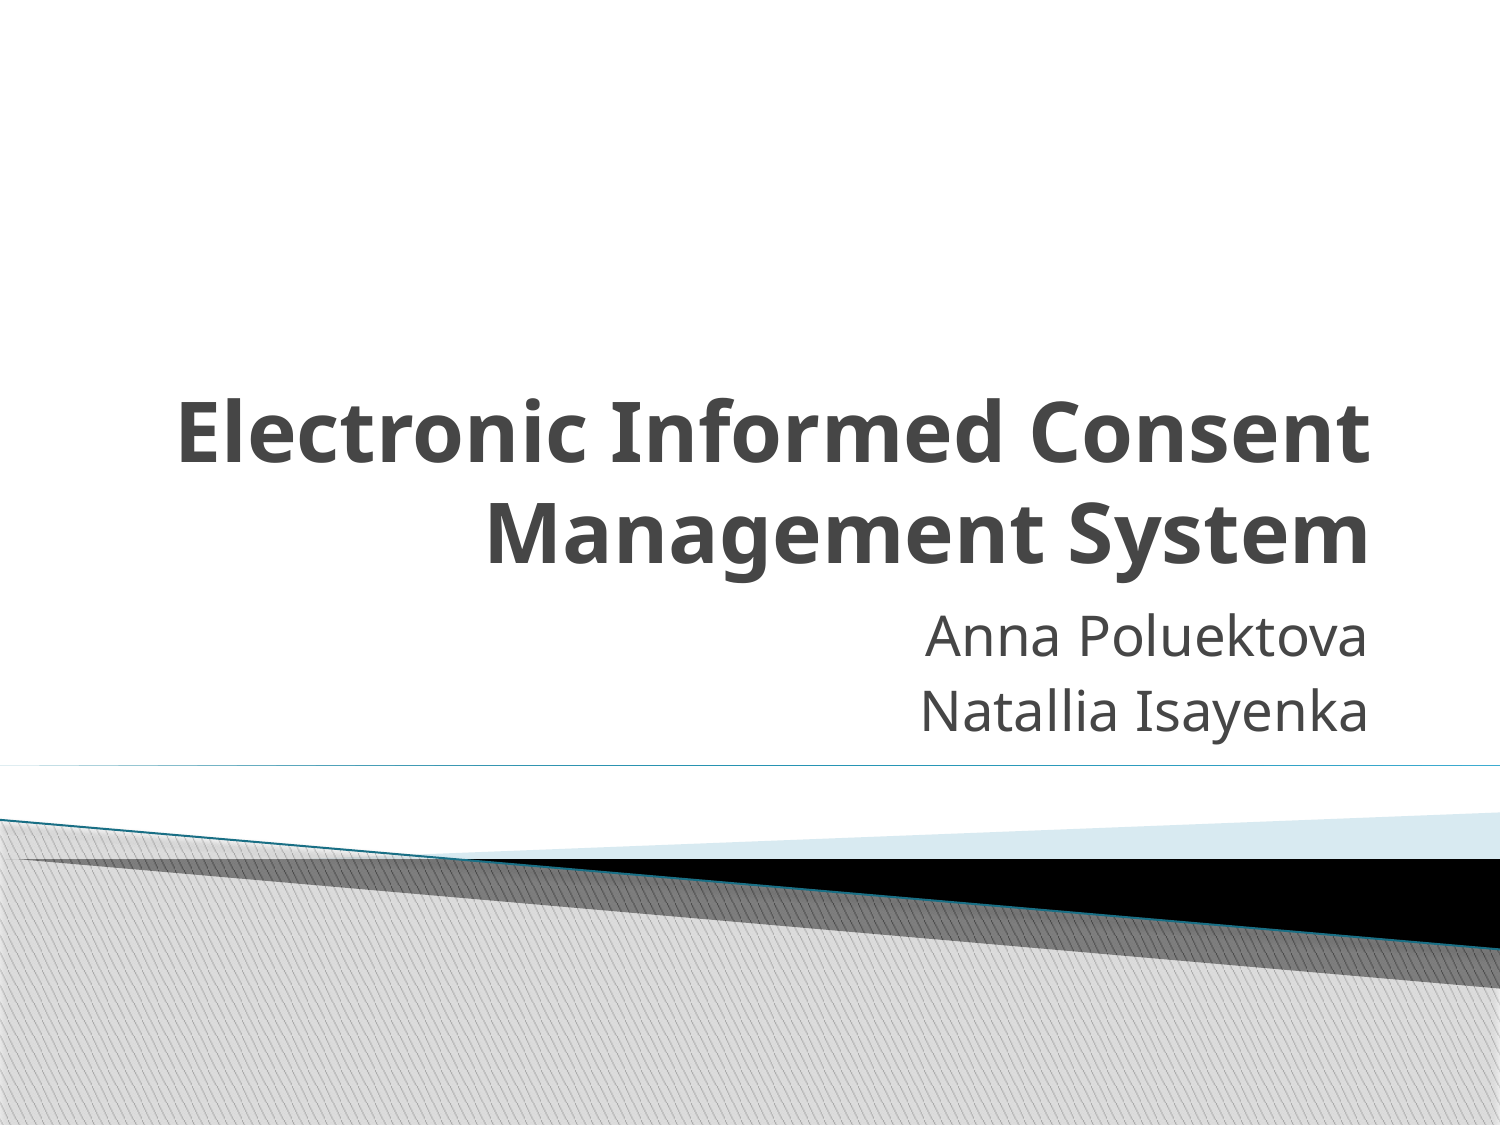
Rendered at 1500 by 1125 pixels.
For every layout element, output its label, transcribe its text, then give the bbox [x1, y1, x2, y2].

title Electronic Informed Consent Management System [112, 287, 1388, 588]
subtitle Anna Poluektova Natallia Isayenka [112, 592, 1388, 790]
picture [5, 859, 1500, 989]
